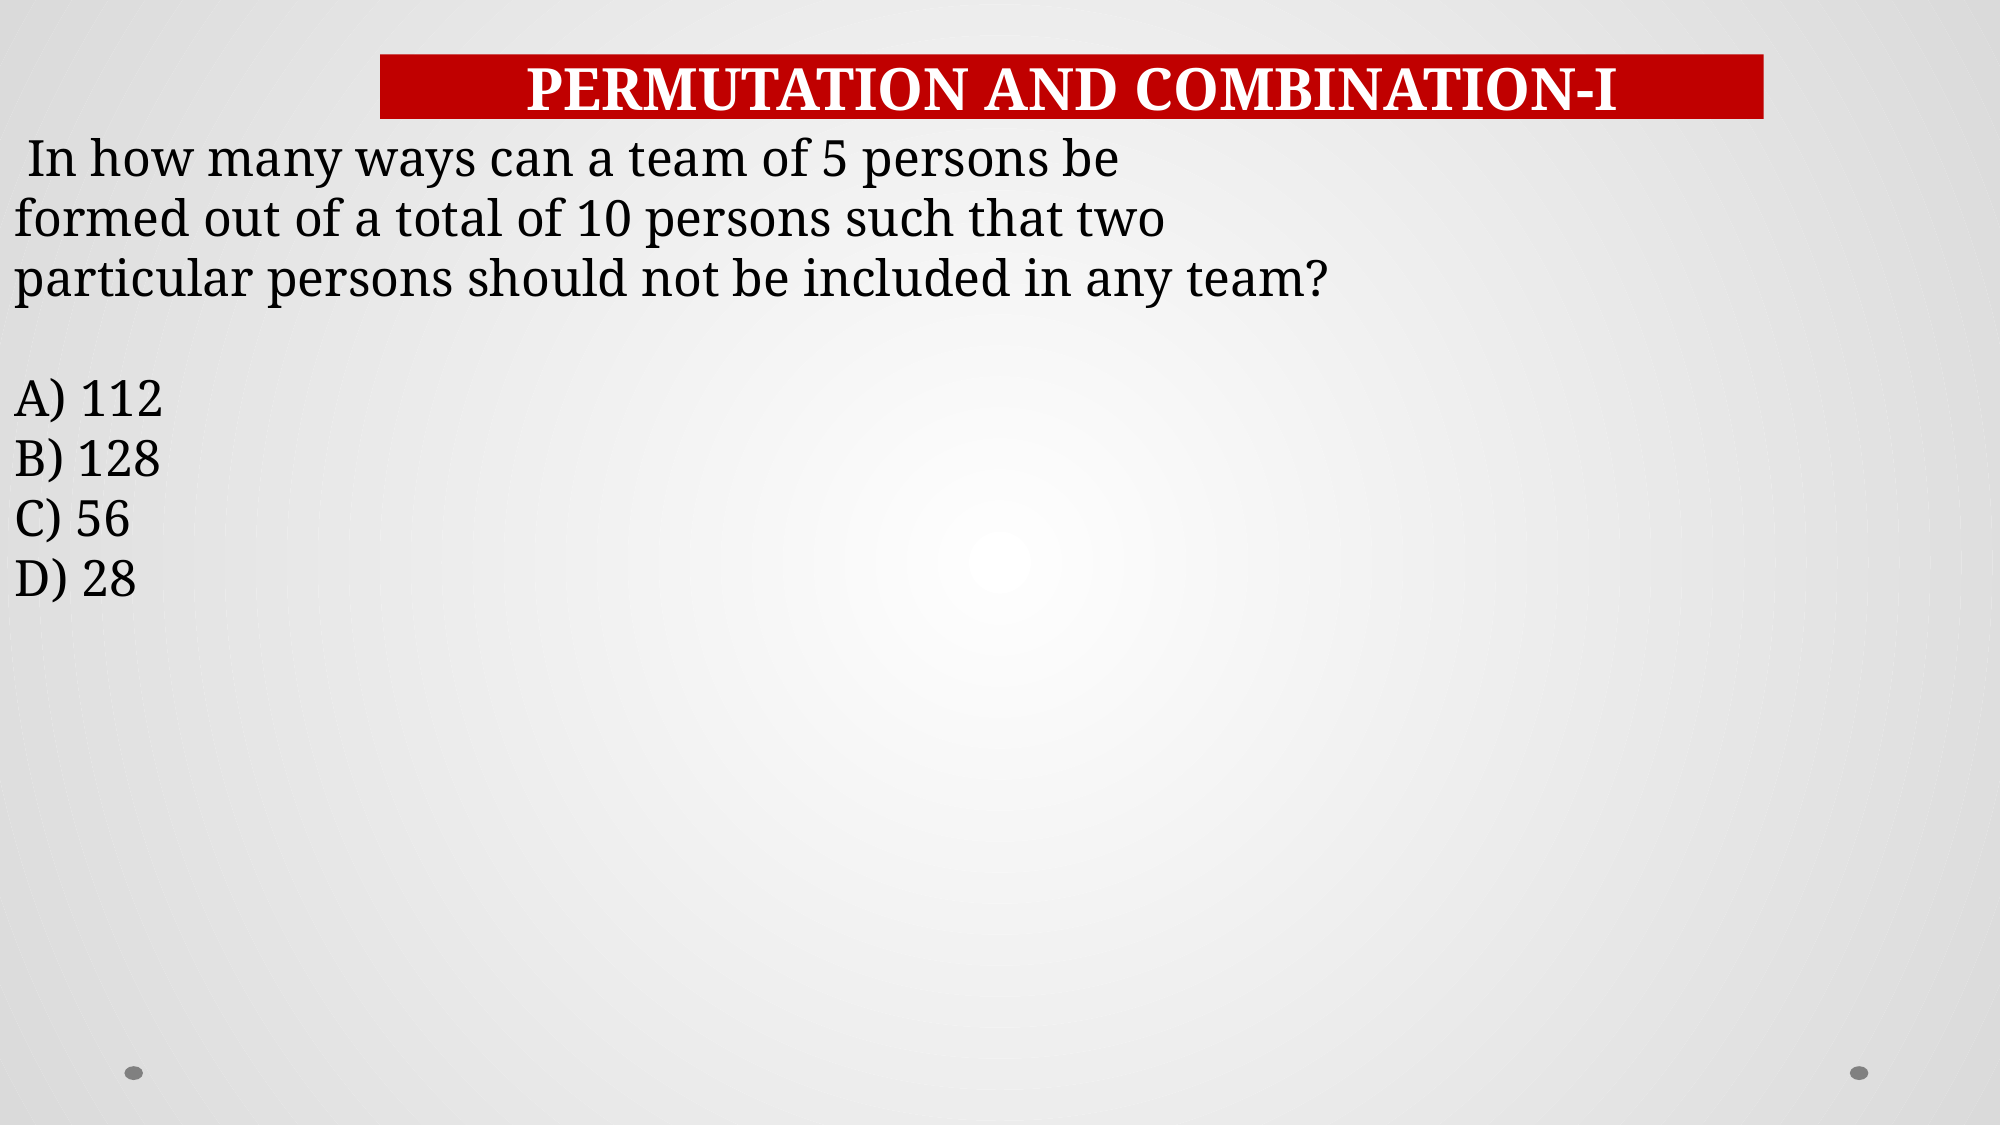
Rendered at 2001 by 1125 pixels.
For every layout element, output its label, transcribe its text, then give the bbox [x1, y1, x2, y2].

text_box PERMUTATION AND COMBINATION-I [378, 52, 1766, 121]
text_box In how many ways can a team of 5 persons be formed out of a total of 10 persons such that two particular persons should not be included in any team? A) 112 B) 128 C) 56 D) 28 [0, 118, 1819, 614]
